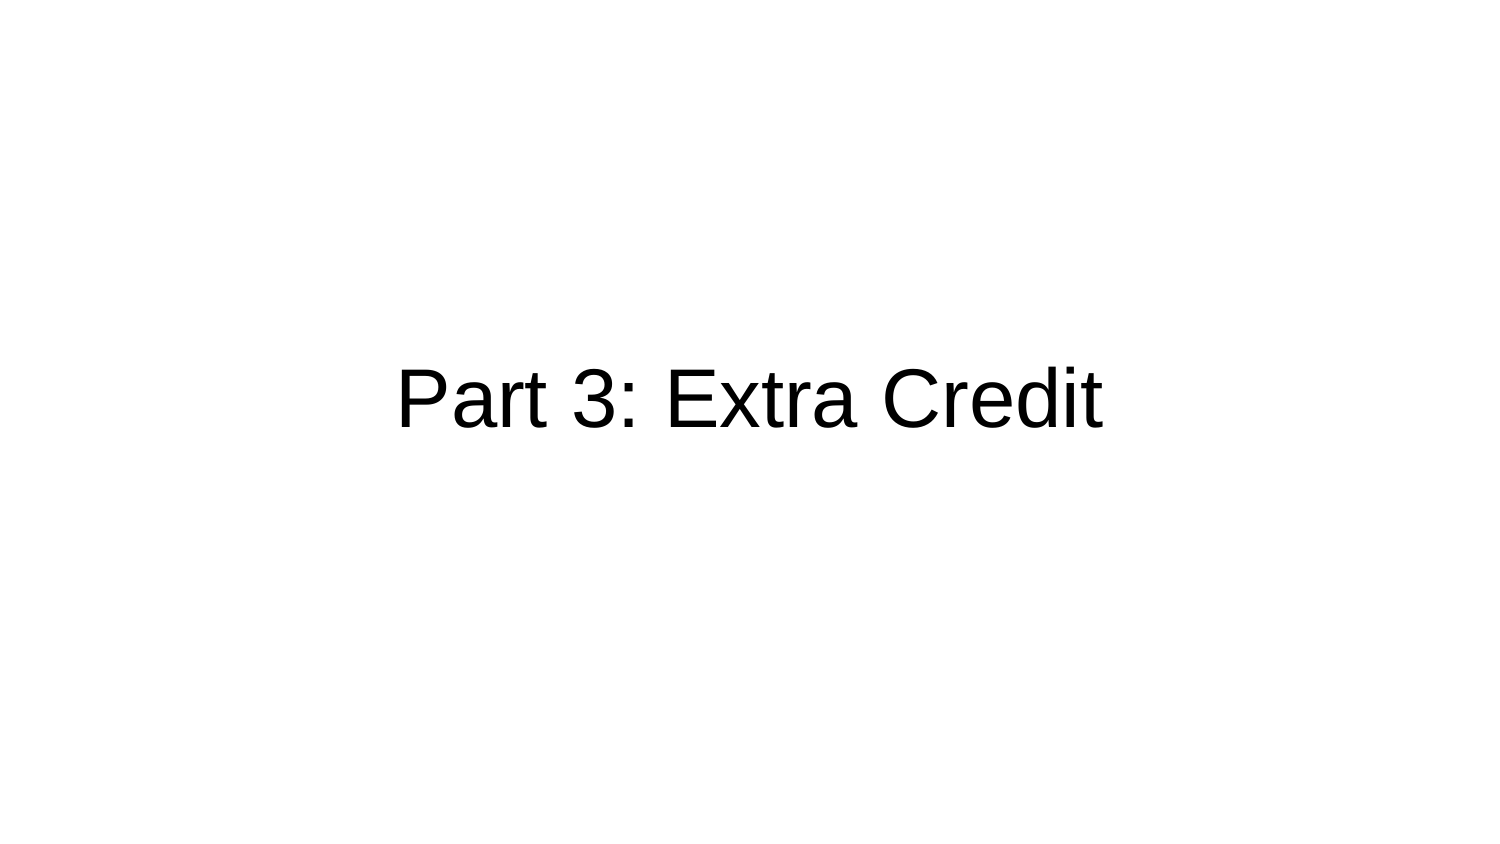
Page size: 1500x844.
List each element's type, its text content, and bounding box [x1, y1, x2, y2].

text_box Part 3: Extra Credit [0, 328, 1500, 459]
